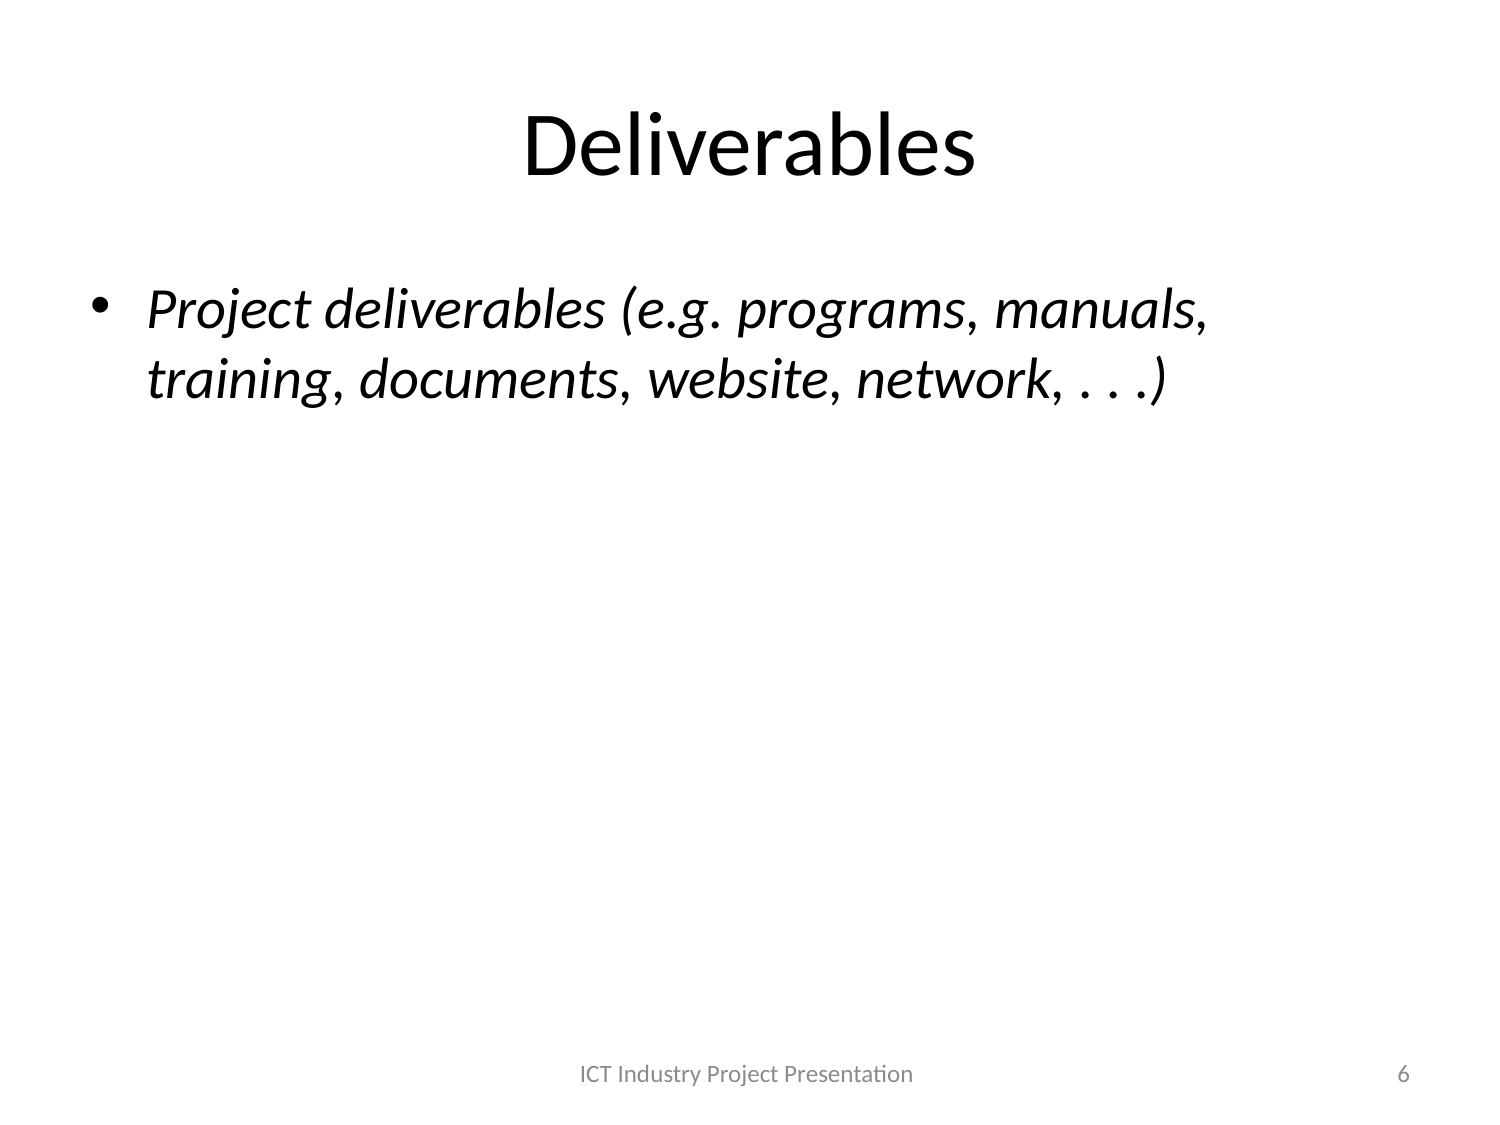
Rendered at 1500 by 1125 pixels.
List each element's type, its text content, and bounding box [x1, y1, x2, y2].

footer ICT Industry Project Presentation [512, 1042, 988, 1103]
title Deliverables [75, 45, 1425, 233]
list Project deliverables (e.g. programs, manuals, training, documents, website, network, . . .) [75, 262, 1425, 1005]
slide_number 6 [1074, 1042, 1425, 1103]
